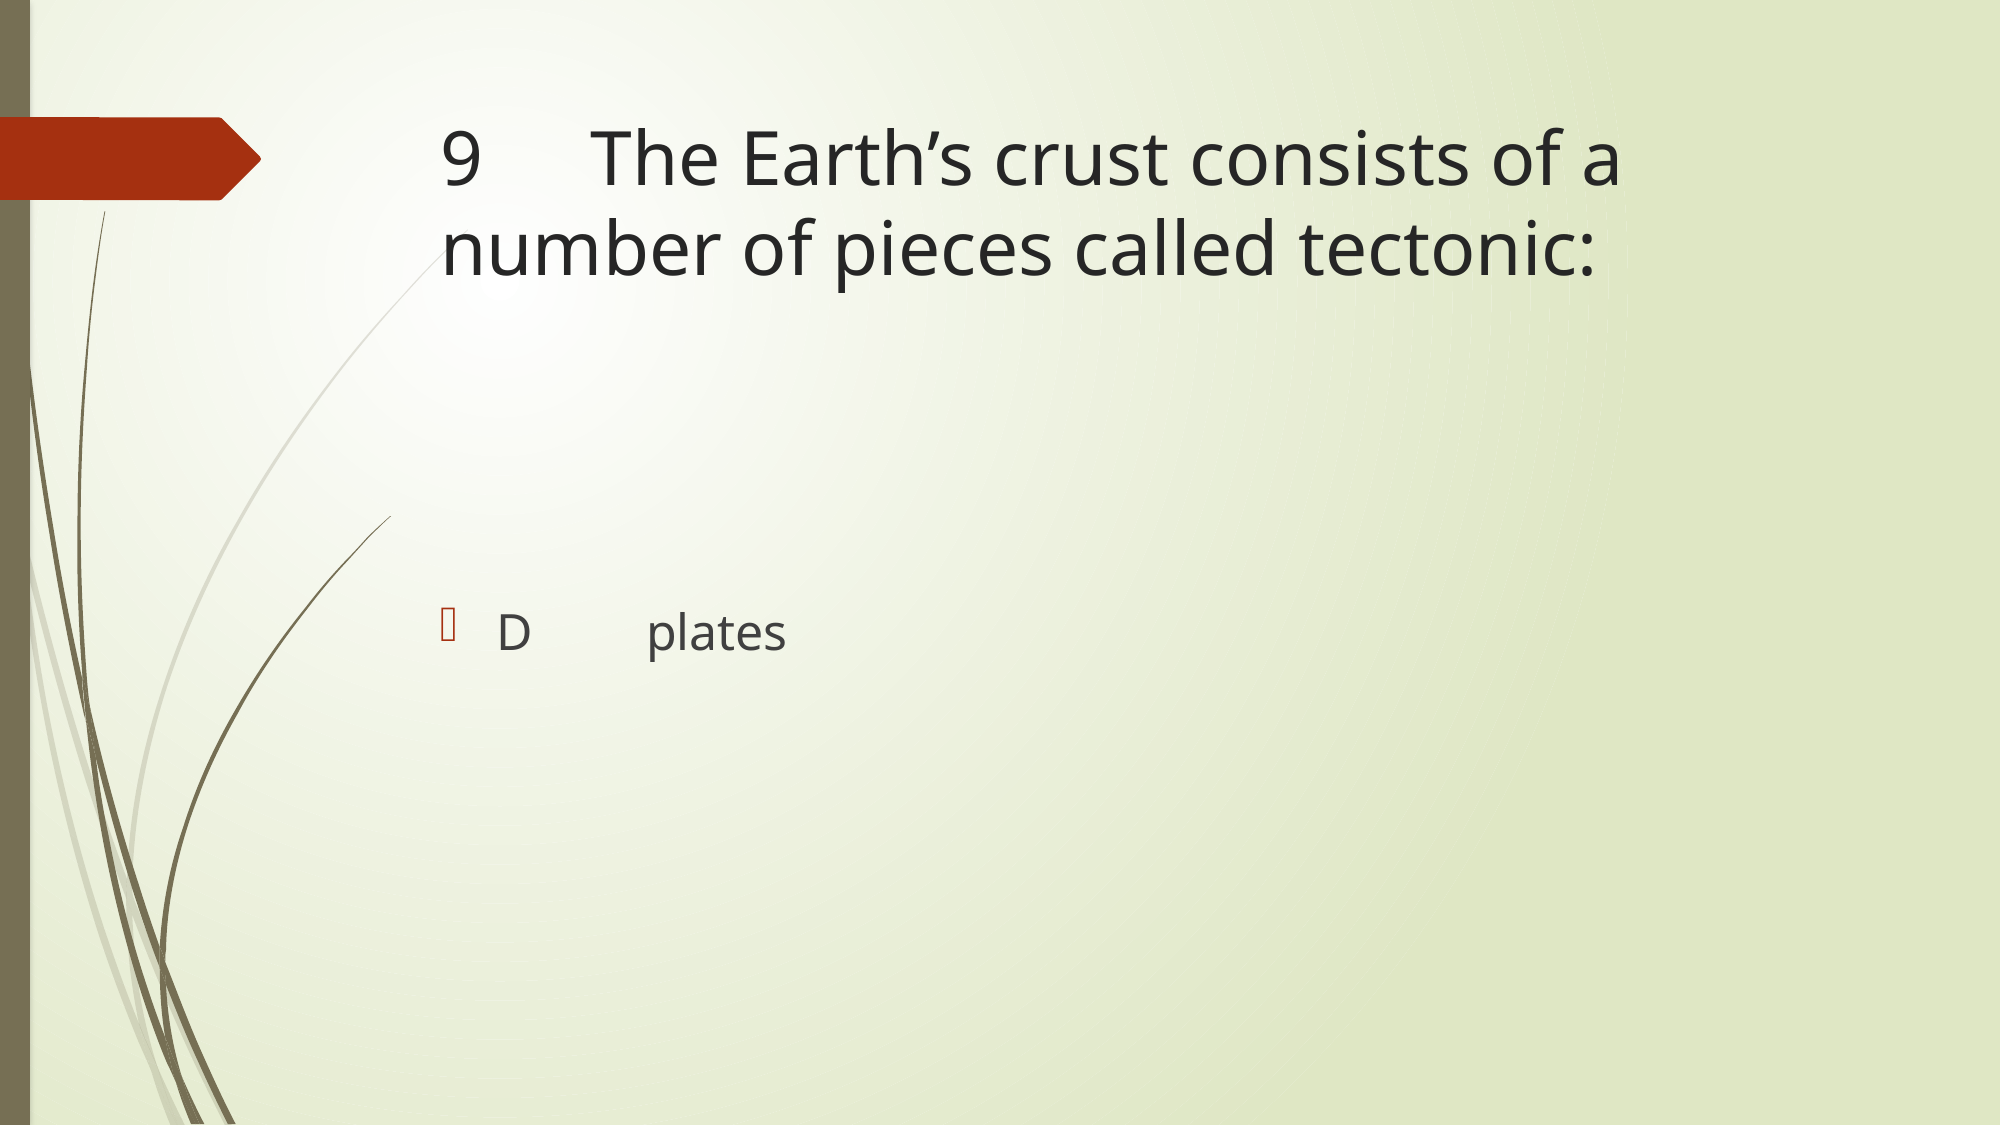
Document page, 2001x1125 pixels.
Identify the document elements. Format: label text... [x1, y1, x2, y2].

title 9 The Earth’s crust consists of a number of pieces called tectonic: [425, 102, 1888, 313]
list D plates [424, 350, 1888, 970]
